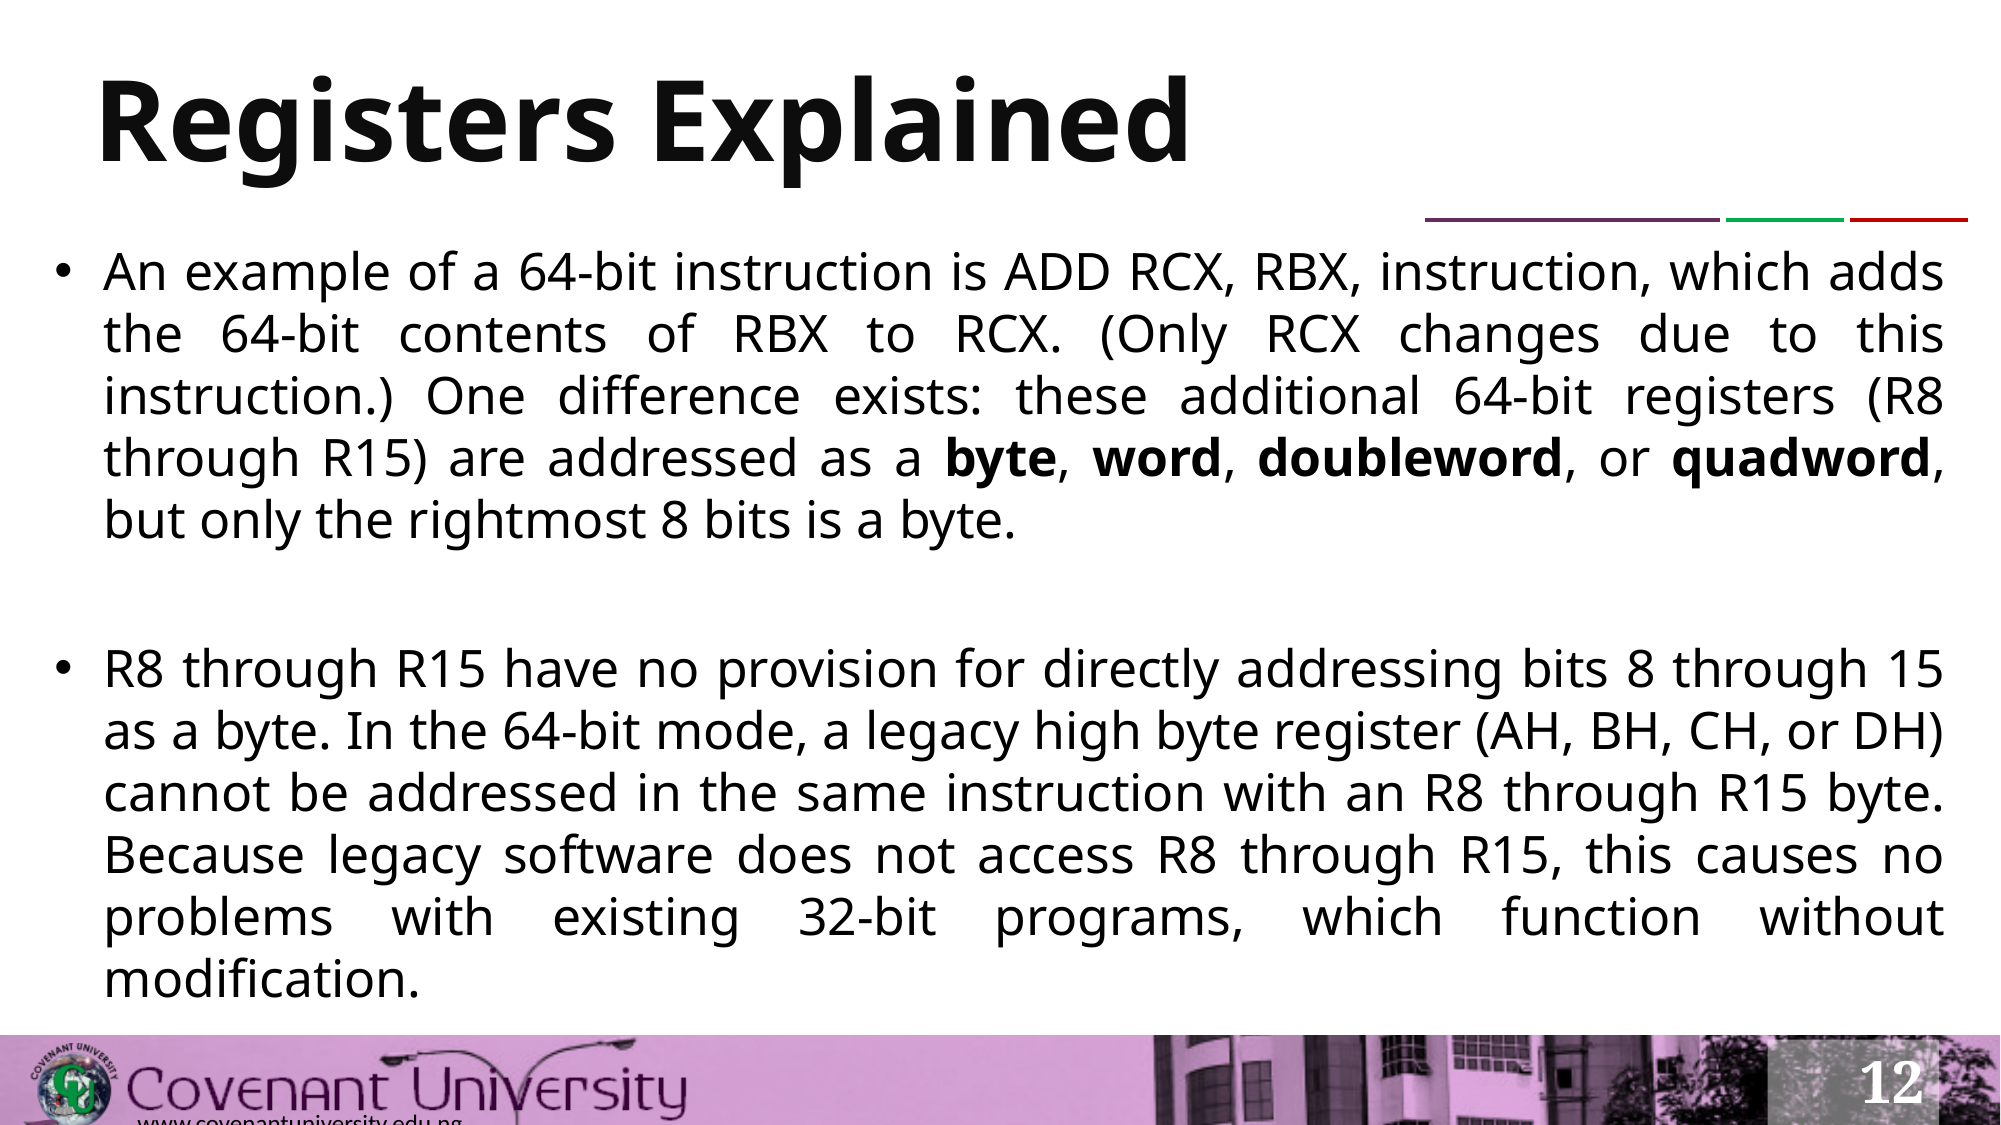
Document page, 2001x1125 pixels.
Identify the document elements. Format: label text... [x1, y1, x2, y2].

list An example of a 64-bit instruction is ADD RCX, RBX, instruction, which adds the 64-bit contents of RBX to RCX. (Only RCX changes due to this instruction.) One difference exists: these additional 64-bit registers (R8 through R15) are addressed as a byte, word, doubleword, or quadword, but only the rightmost 8 bits is a byte. R8 through R15 have no provision for directly addressing bits 8 through 15 as a byte. In the 64-bit mode, a legacy high byte register (AH, BH, CH, or DH) cannot be addressed in the same instruction with an R8 through R15 byte. Because legacy software does not access R8 through R15, this causes no problems with existing 32-bit programs, which function without modification. [39, 231, 1961, 1024]
title Registers Explained [74, 20, 2000, 213]
picture [23, 1036, 1071, 1125]
